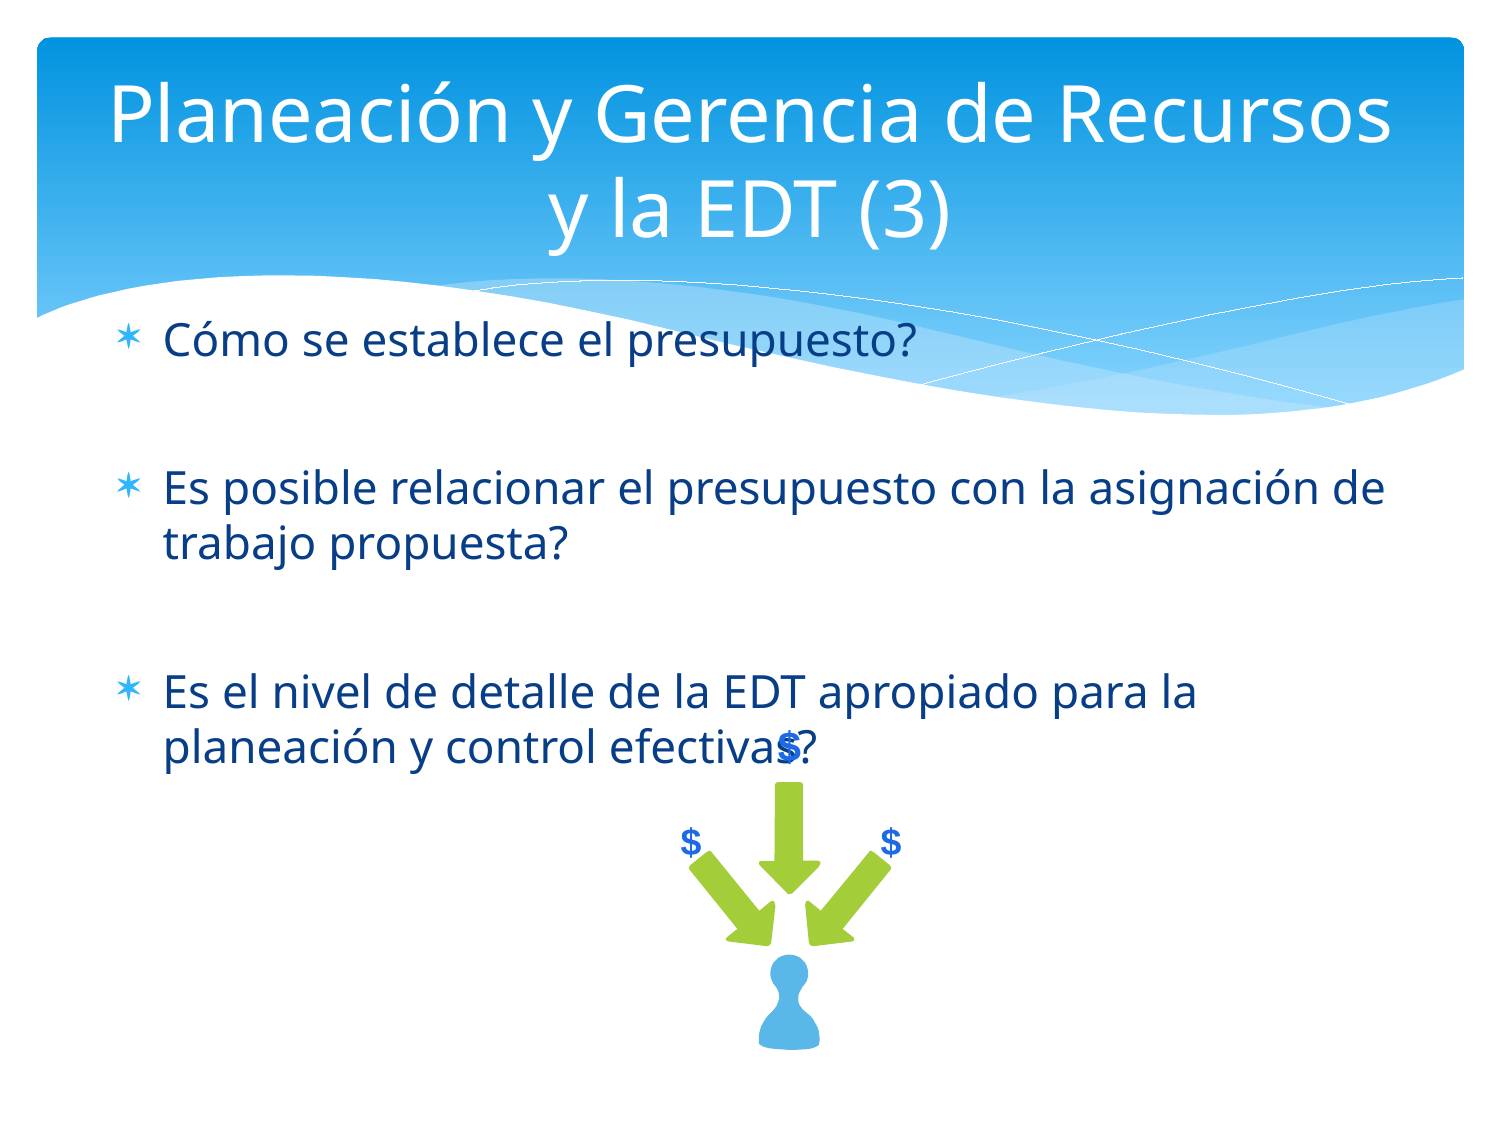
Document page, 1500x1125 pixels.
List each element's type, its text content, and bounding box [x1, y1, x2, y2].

title Planeación y Gerencia de Recursos y la EDT (3) [75, 55, 1425, 261]
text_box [665, 712, 917, 1050]
list Cómo se establece el presupuesto? Es posible relacionar el presupuesto con la asignación de trabajo propuesta? Es el nivel de detalle de la EDT apropiado para la planeación y control efectivas? [53, 302, 1449, 1024]
